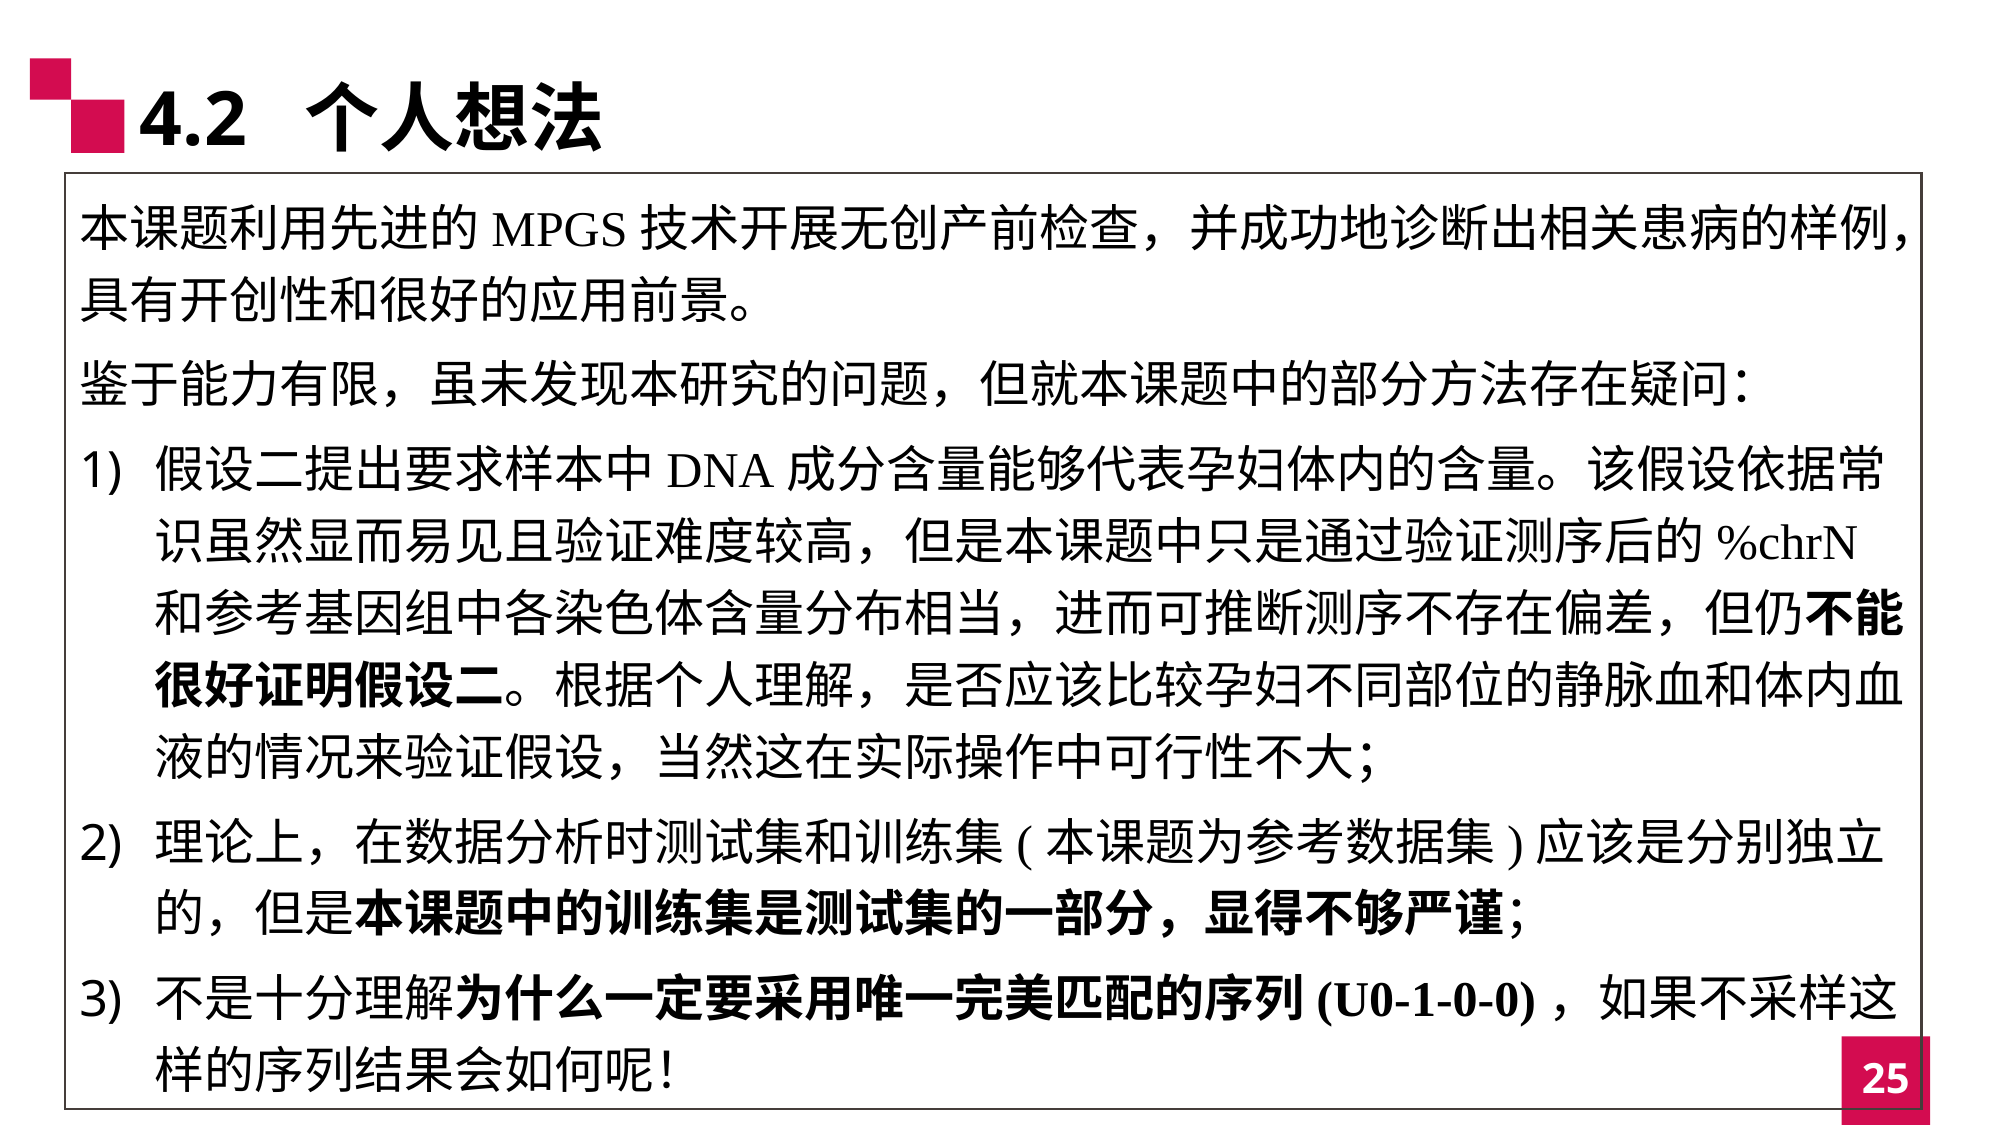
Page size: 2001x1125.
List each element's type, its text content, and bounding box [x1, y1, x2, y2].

text_box 4.2 个人想法 [124, 63, 882, 168]
text_box 本课题利用先进的MPGS技术开展无创产前检查，并成功地诊断出相关患病的样例，具有开创性和很好的应用前景。 鉴于能力有限，虽未发现本研究的问题，但就本课题中的部分方法存在疑问： 假设二提出要求样本中DNA成分含量能够代表孕妇体内的含量。该假设依据常识虽然显而易见且验证难度较高，但是本课题中只是通过验证测序后的%chrN和参考基因组中各染色体含量分布相当，进而可推断测序不存在偏差，但仍不能很好证明假设二。根据个人理解，是否应该比较孕妇不同部位的静脉血和体内血液的情况来验证假设，当然这在实际操作中可行性不大； 理论上，在数据分析时测试集和训练集(本课题为参考数据集)应该是分别独立的，但是本课题中的训练集是测试集的一部分，显得不够严谨； 不是十分理解为什么一定要采用唯一完美匹配的序列(U0-1-0-0)，如果不采样这样的序列结果会如何呢！ [64, 172, 1923, 1110]
slide_number 25 [1771, 1050, 2000, 1111]
